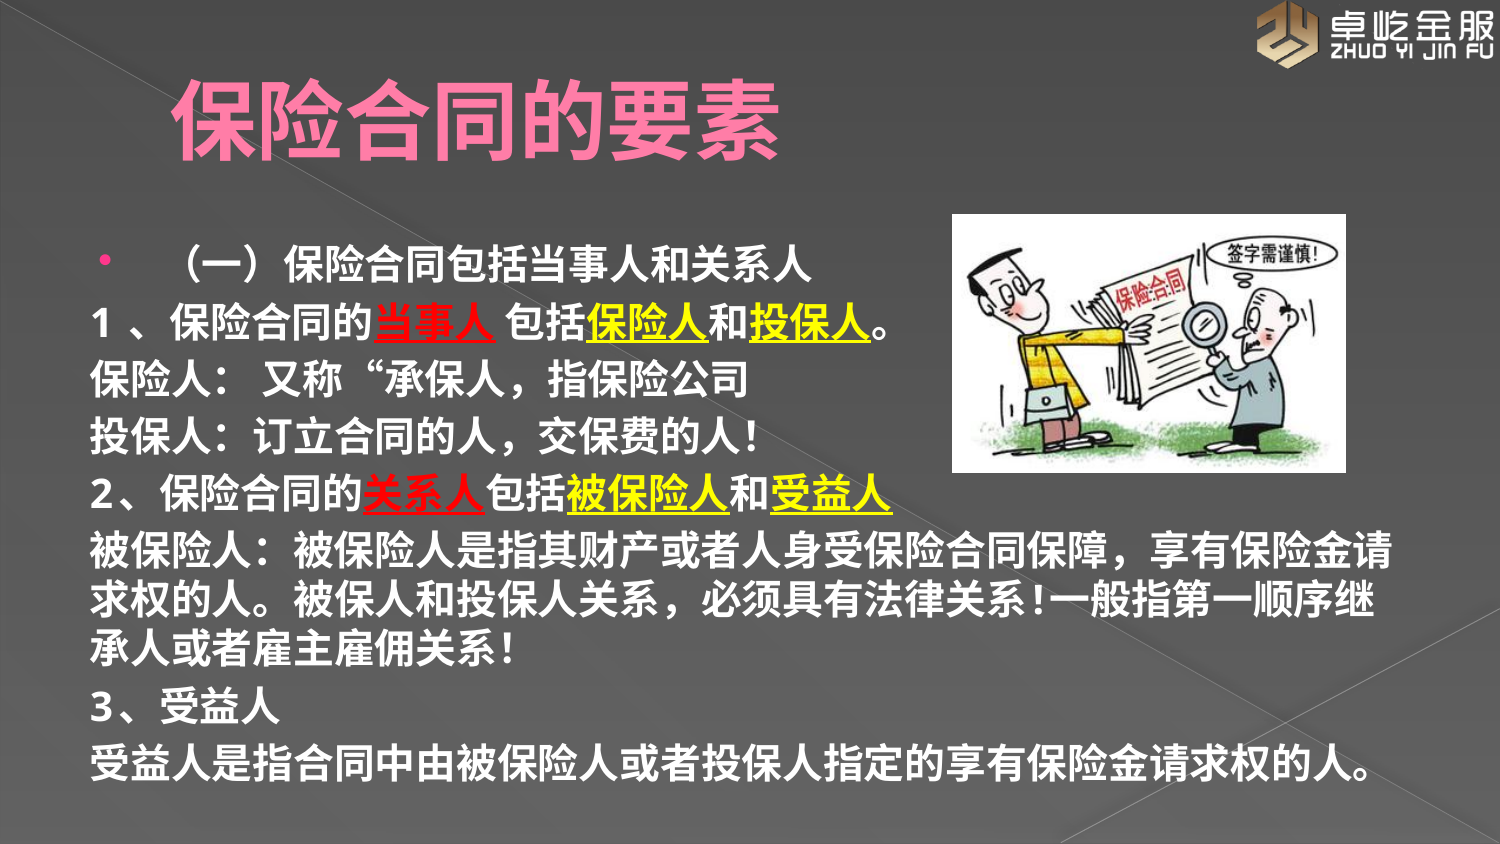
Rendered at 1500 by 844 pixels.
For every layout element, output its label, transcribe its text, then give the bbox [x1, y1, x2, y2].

list （一）保险合同包括当事人和关系人 1 、保险合同的当事人 包括保险人和投保人。 保险人： 又称“承保人，指保险公司 投保人：订立合同的人，交保费的人！ 2、保险合同的关系人包括被保险人和受益人 被保险人：被保险人是指其财产或者人身受保险合同保障，享有保险金请求权的人。被保人和投保人关系，必须具有法律关系!一般指第一顺序继承人或者雇主雇佣关系！ 3、受益人 受益人是指合同中由被保险人或者投保人指定的享有保险金请求权的人。 [75, 231, 1425, 795]
picture [951, 214, 1346, 474]
picture [1257, 0, 1500, 69]
title 保险合同的要素 [75, 32, 1425, 205]
